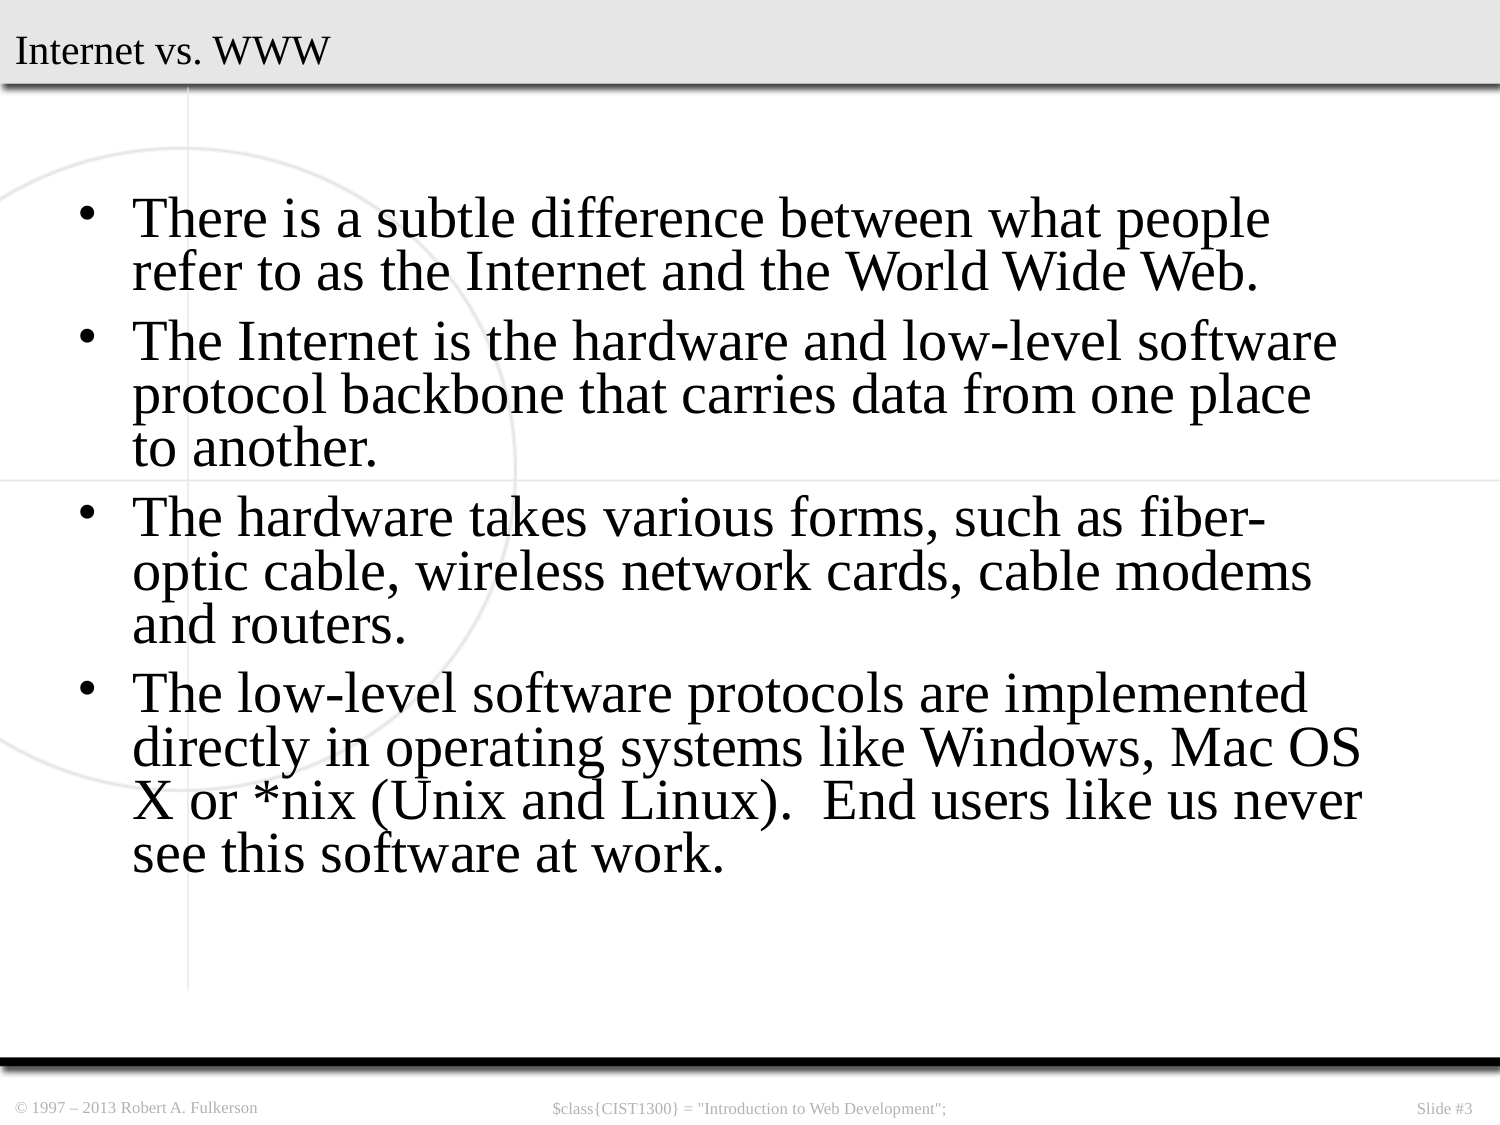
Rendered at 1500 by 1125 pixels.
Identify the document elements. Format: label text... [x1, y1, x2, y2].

list There is a subtle difference between what people refer to as the Internet and the World Wide Web. The Internet is the hardware and low-level software protocol backbone that carries data from one place to another. The hardware takes various forms, such as fiber-optic cable, wireless network cards, cable modems and routers. The low-level software protocols are implemented directly in operating systems like Windows, Mac OS X or *nix (Unix and Linux). End users like us never see this software at work. [62, 187, 1387, 950]
title Internet vs. WWW [0, 0, 1112, 100]
picture [0, 0, 1500, 1125]
